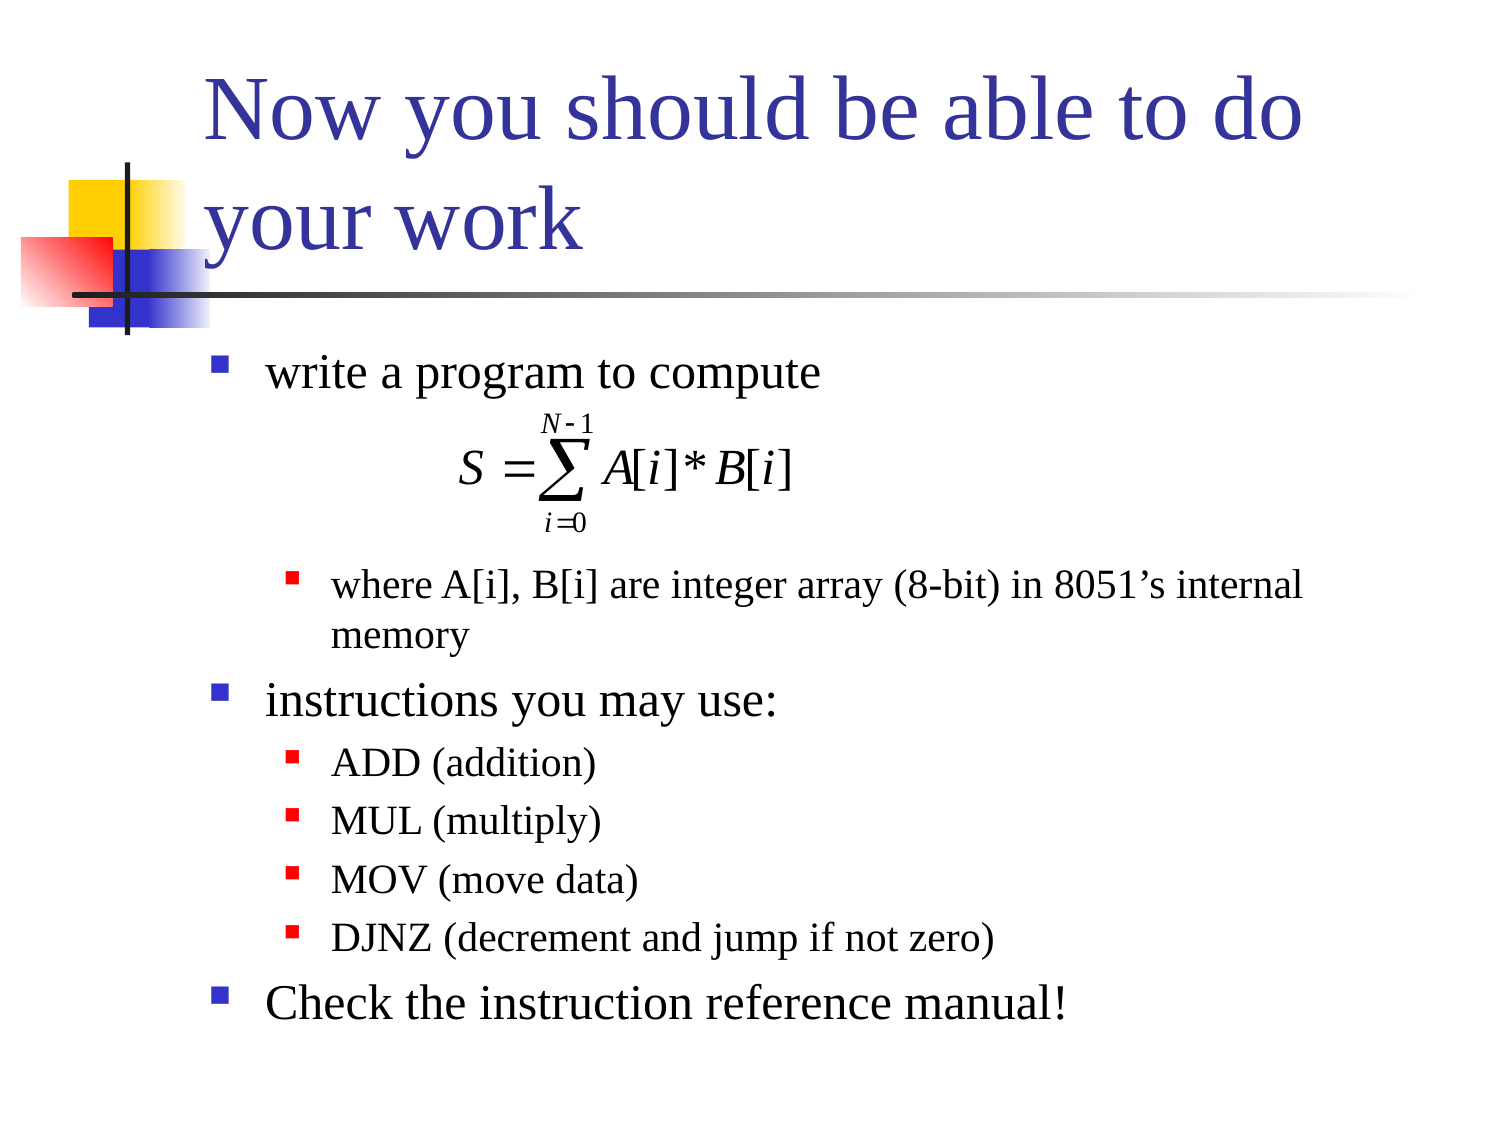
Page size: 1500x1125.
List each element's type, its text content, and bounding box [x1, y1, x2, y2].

list write a program to compute where A[i], B[i] are integer array (8-bit) in 8051’s internal memory instructions you may use: ADD (addition) MUL (multiply) MOV (move data) DJNZ (decrement and jump if not zero) Check the instruction reference manual! [193, 331, 1469, 1006]
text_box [449, 399, 801, 544]
title Now you should be able to do your work [188, 35, 1468, 275]
